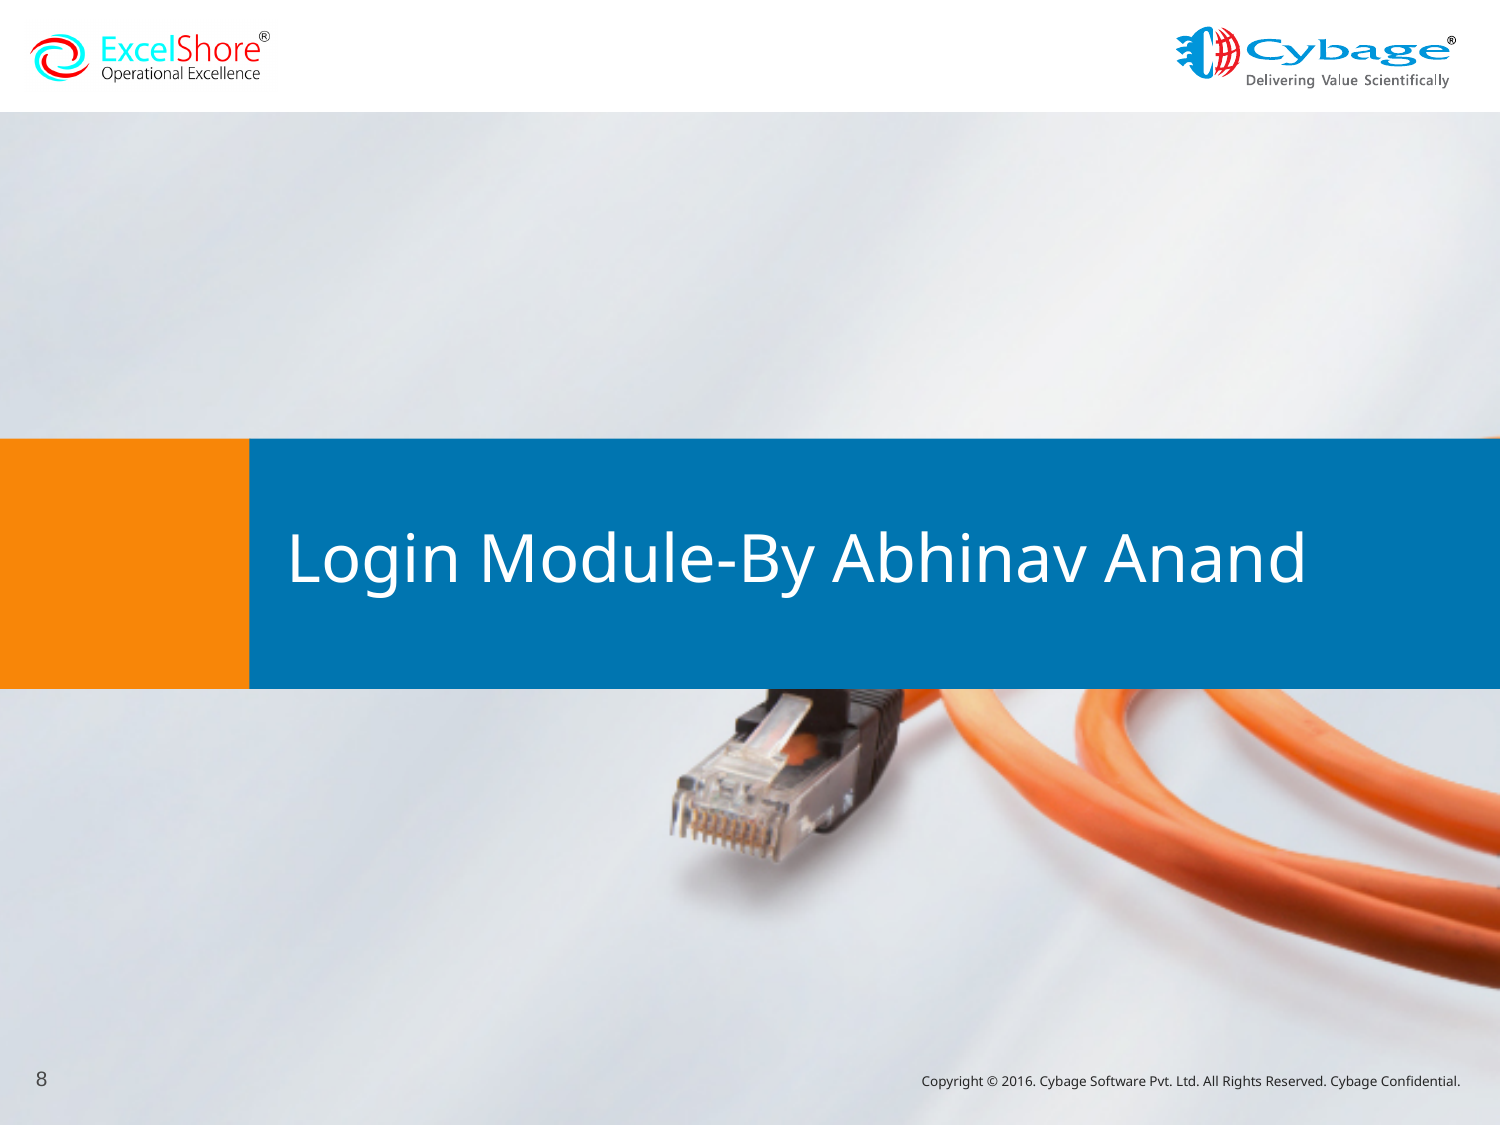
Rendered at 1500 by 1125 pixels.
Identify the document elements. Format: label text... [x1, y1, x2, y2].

text_box <number> [21, 1048, 102, 1109]
picture [24, 19, 278, 92]
text_box Login Module-By Abhinav Anand [271, 508, 1463, 601]
picture [0, 112, 1500, 438]
picture [0, 689, 1500, 1125]
